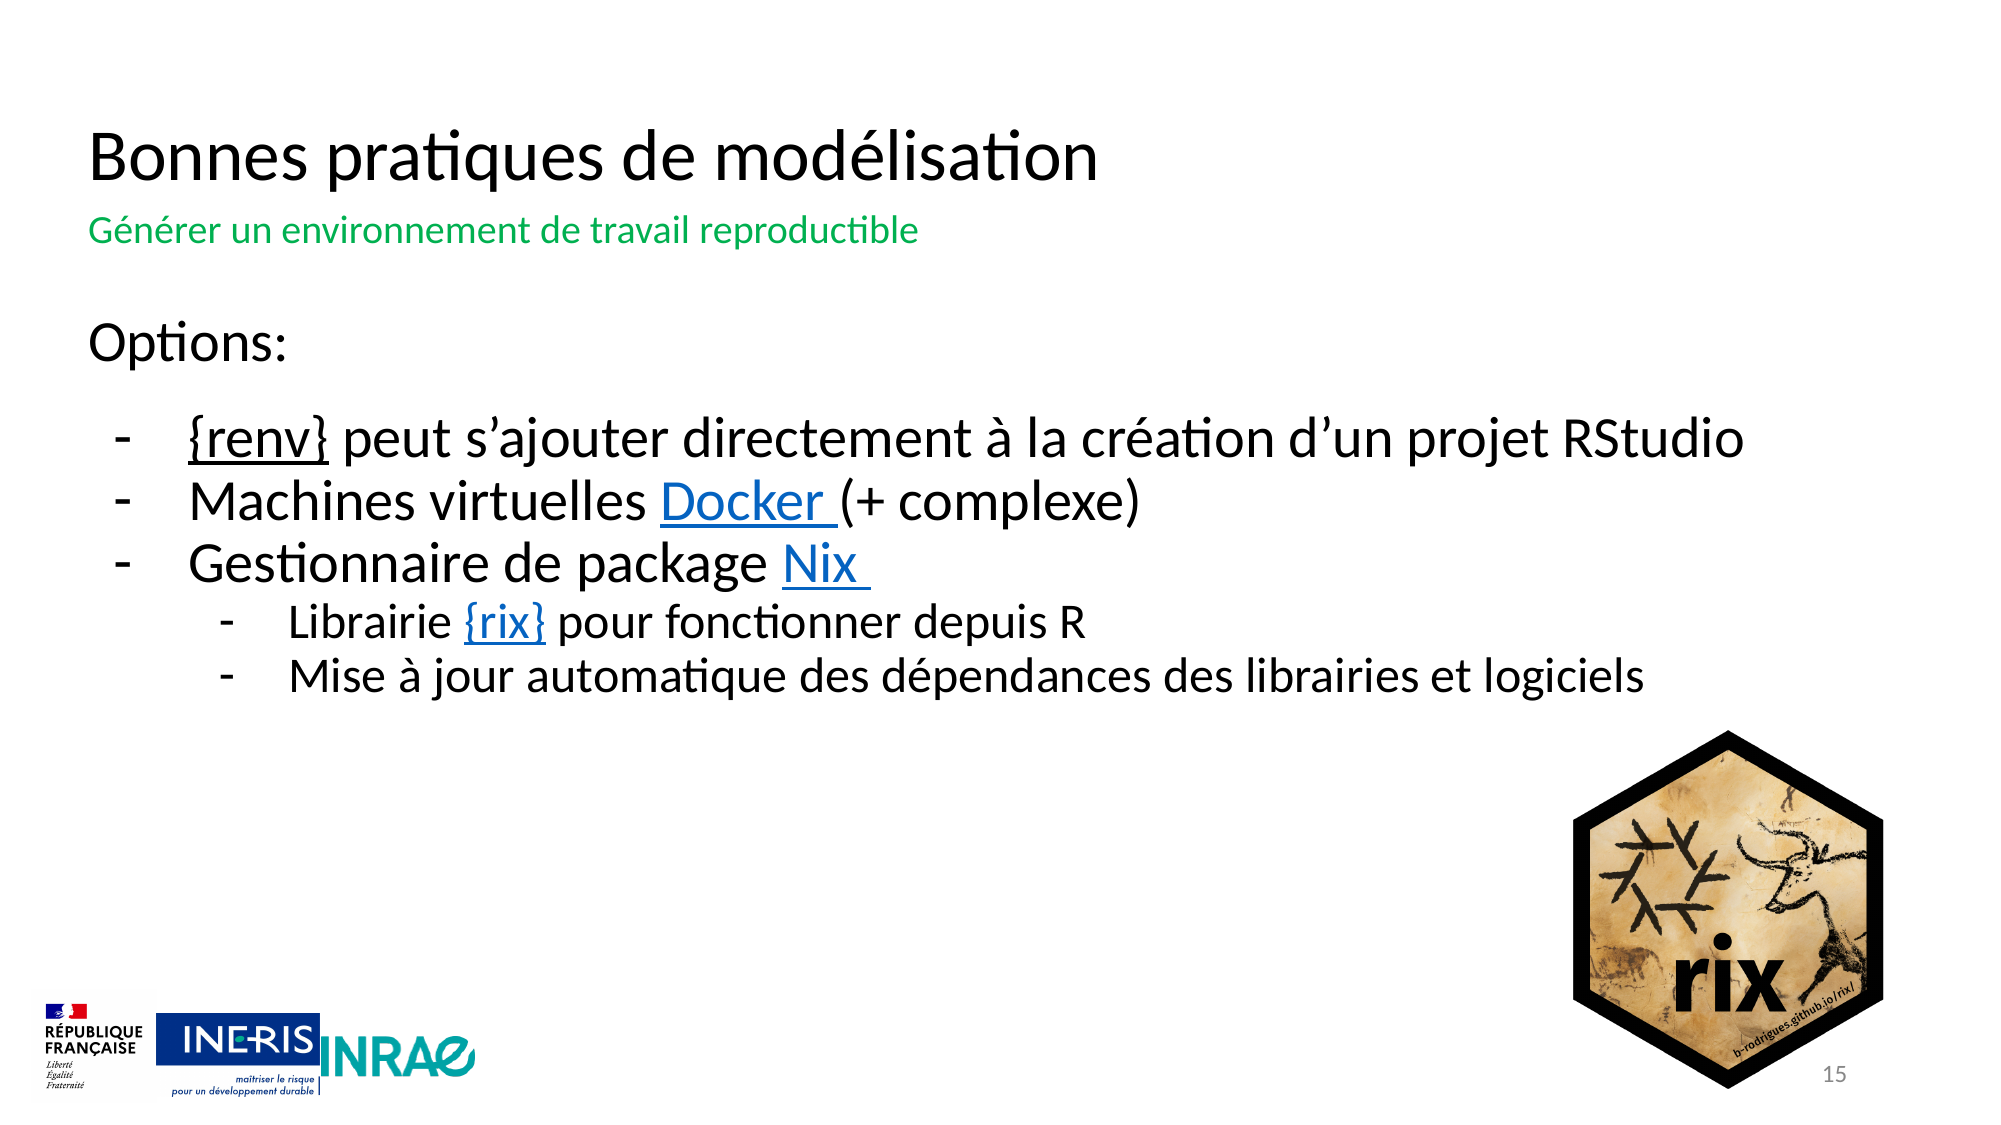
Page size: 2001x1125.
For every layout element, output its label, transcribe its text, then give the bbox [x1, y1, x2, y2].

picture [31, 989, 320, 1103]
picture [1548, 730, 1907, 1089]
title Bonnes pratiques de modélisation Générer un environnement de travail reproductible [68, 97, 1932, 273]
picture [321, 1035, 475, 1077]
slide_number 15 [1412, 1042, 1863, 1103]
list Options: {renv} peut s’ajouter directement à la création d’un projet RStudio Machines virtuelles Docker (+ complexe) Gestionnaire de package Nix Librairie {rix} pour fonctionner depuis R Mise à jour automatique des dépendances des librairies et logiciels [68, 290, 1932, 1000]
